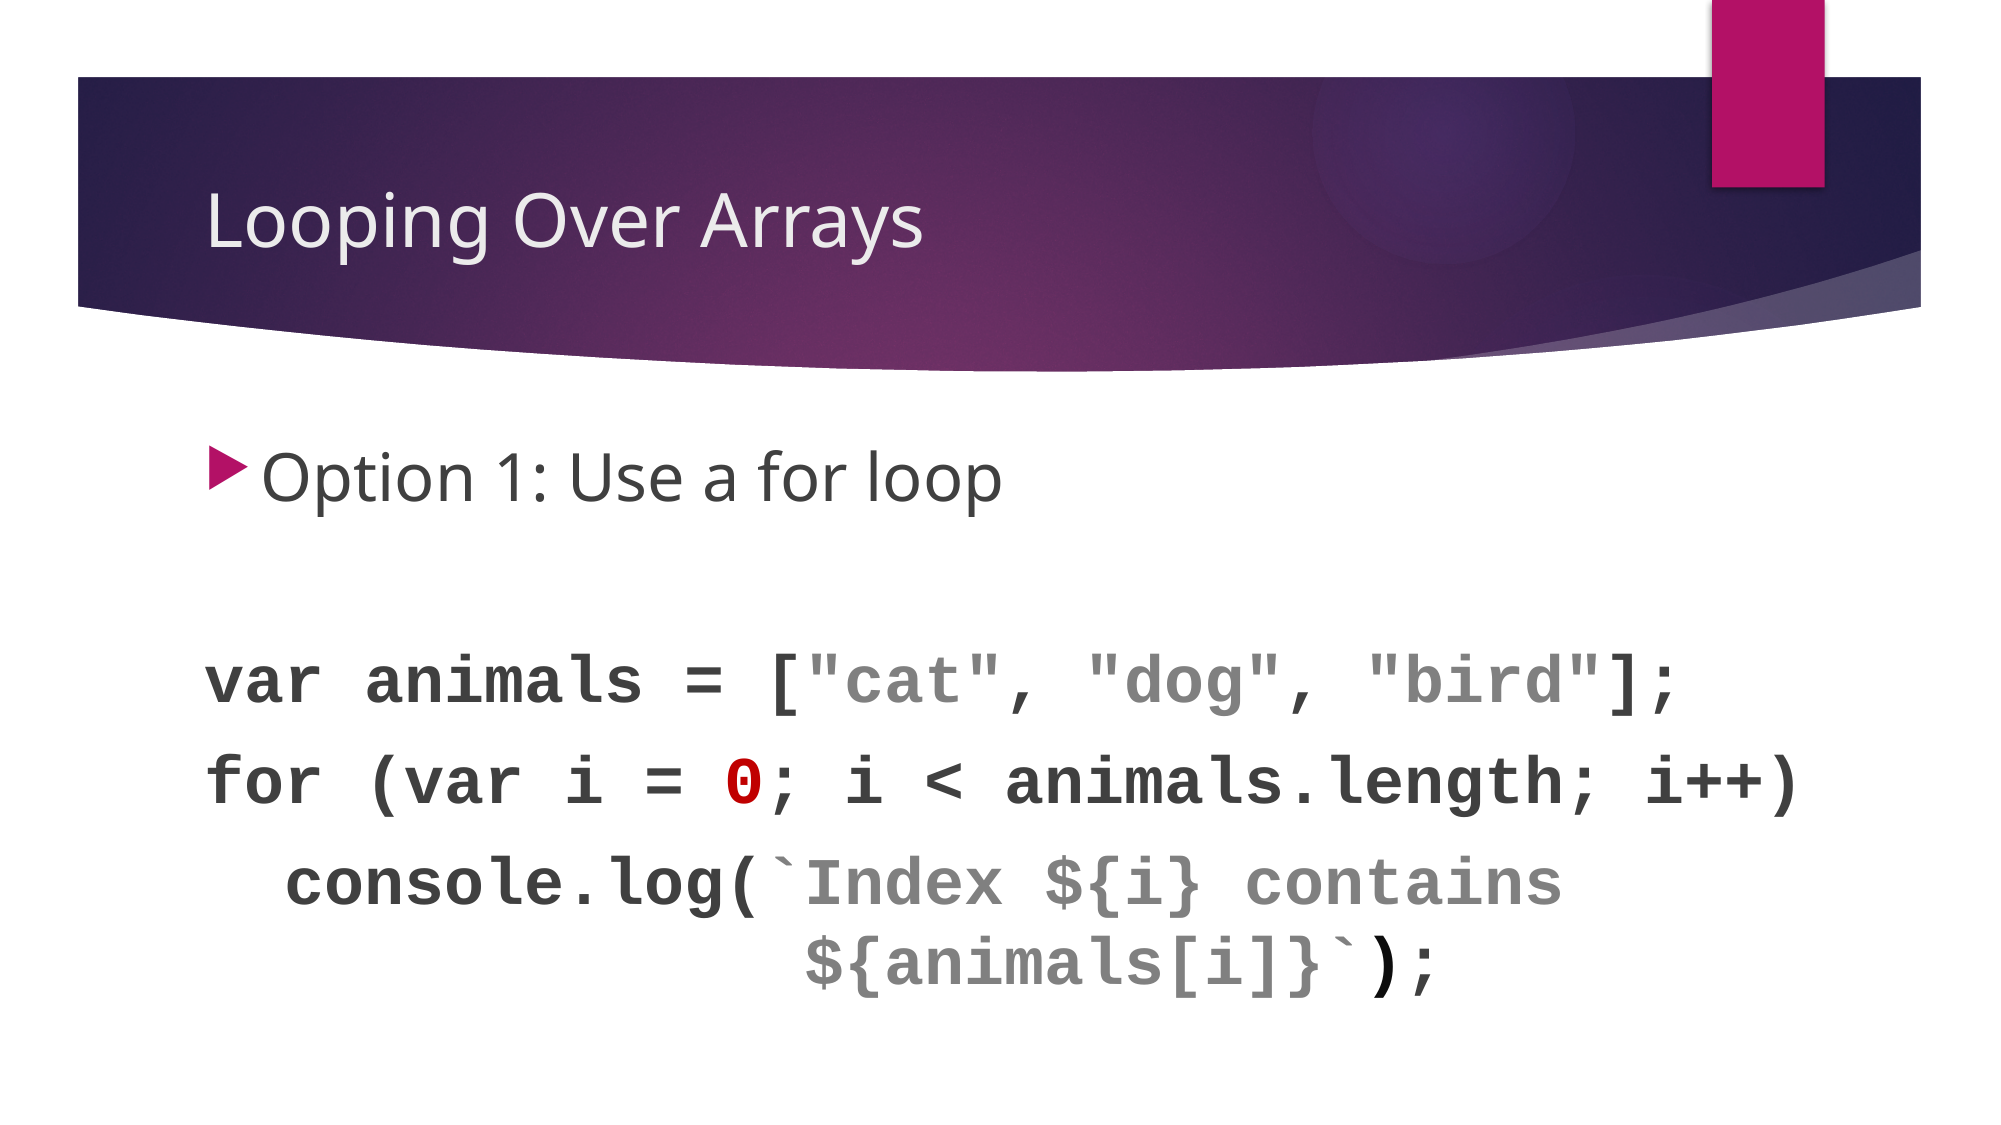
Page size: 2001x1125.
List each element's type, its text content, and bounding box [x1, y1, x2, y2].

title Looping Over Arrays [189, 159, 1627, 276]
list Option 1: Use a for loop var animals = ["cat", "dog", "bird"]; for (var i = 0; i < animals.length; i++) console.log(`Index ${i} contains ${animals[i]}`); [189, 427, 1899, 988]
